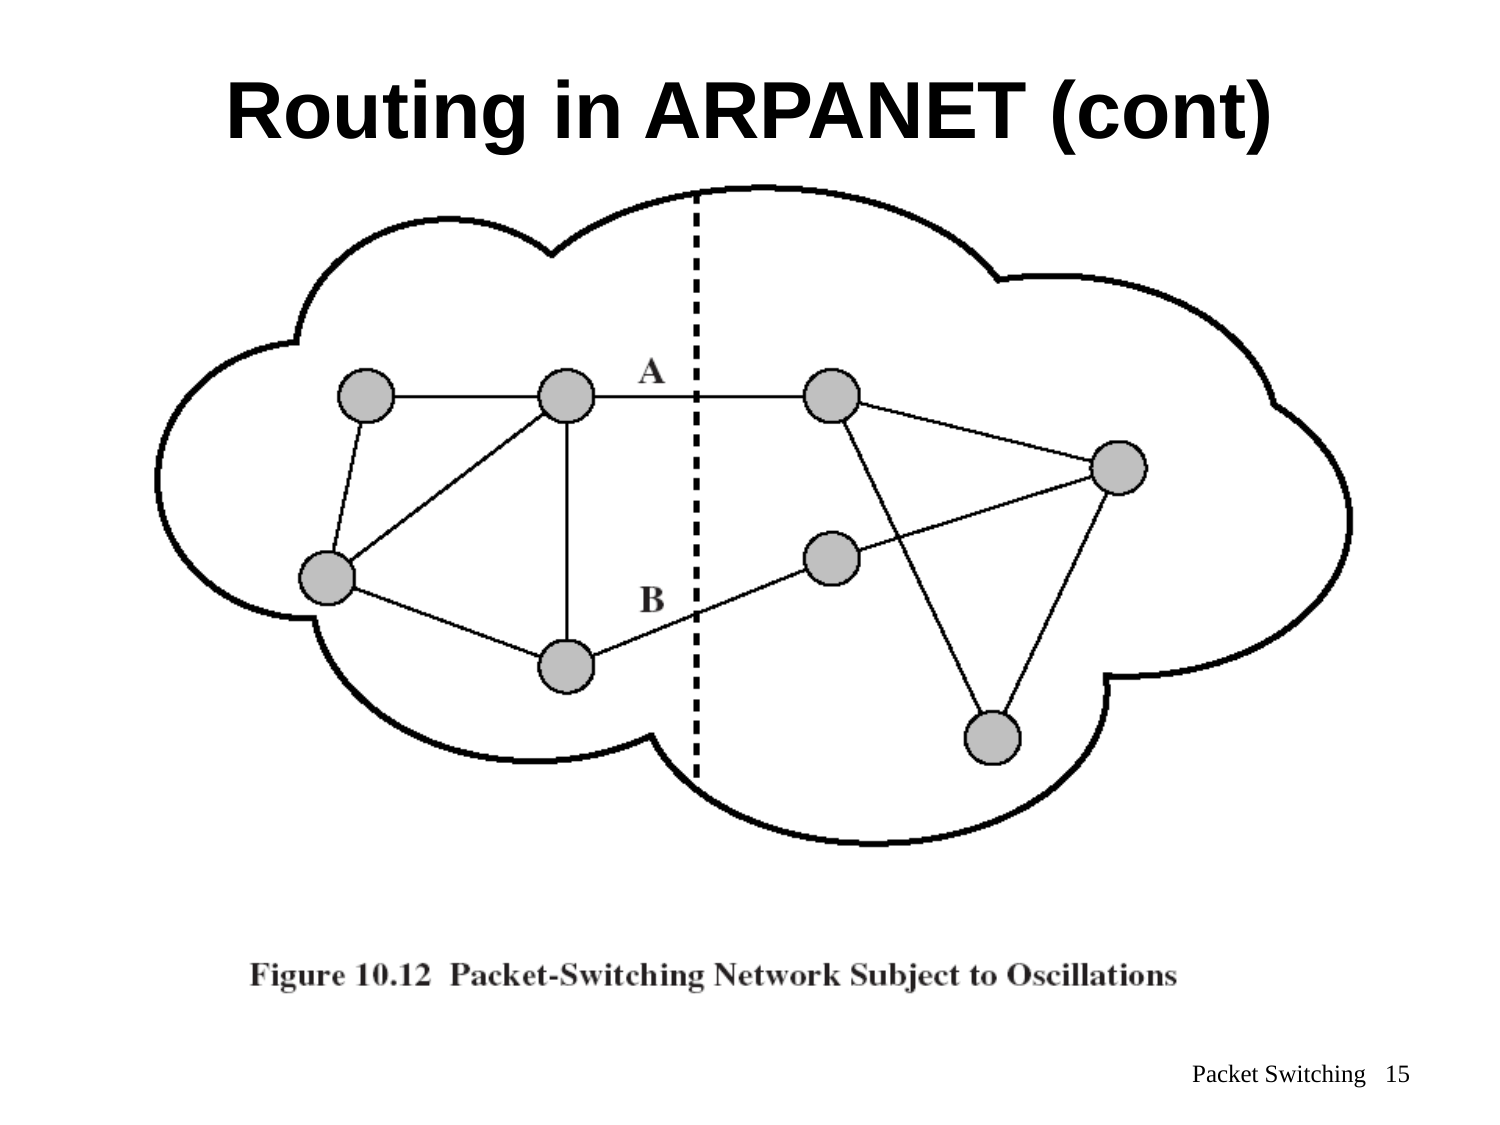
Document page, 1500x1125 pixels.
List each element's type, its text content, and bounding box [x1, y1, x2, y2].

slide_number Packet Switching 15 [1074, 1042, 1425, 1103]
title Routing in ARPANET (cont) [112, 50, 1388, 163]
picture [102, 174, 1398, 1013]
